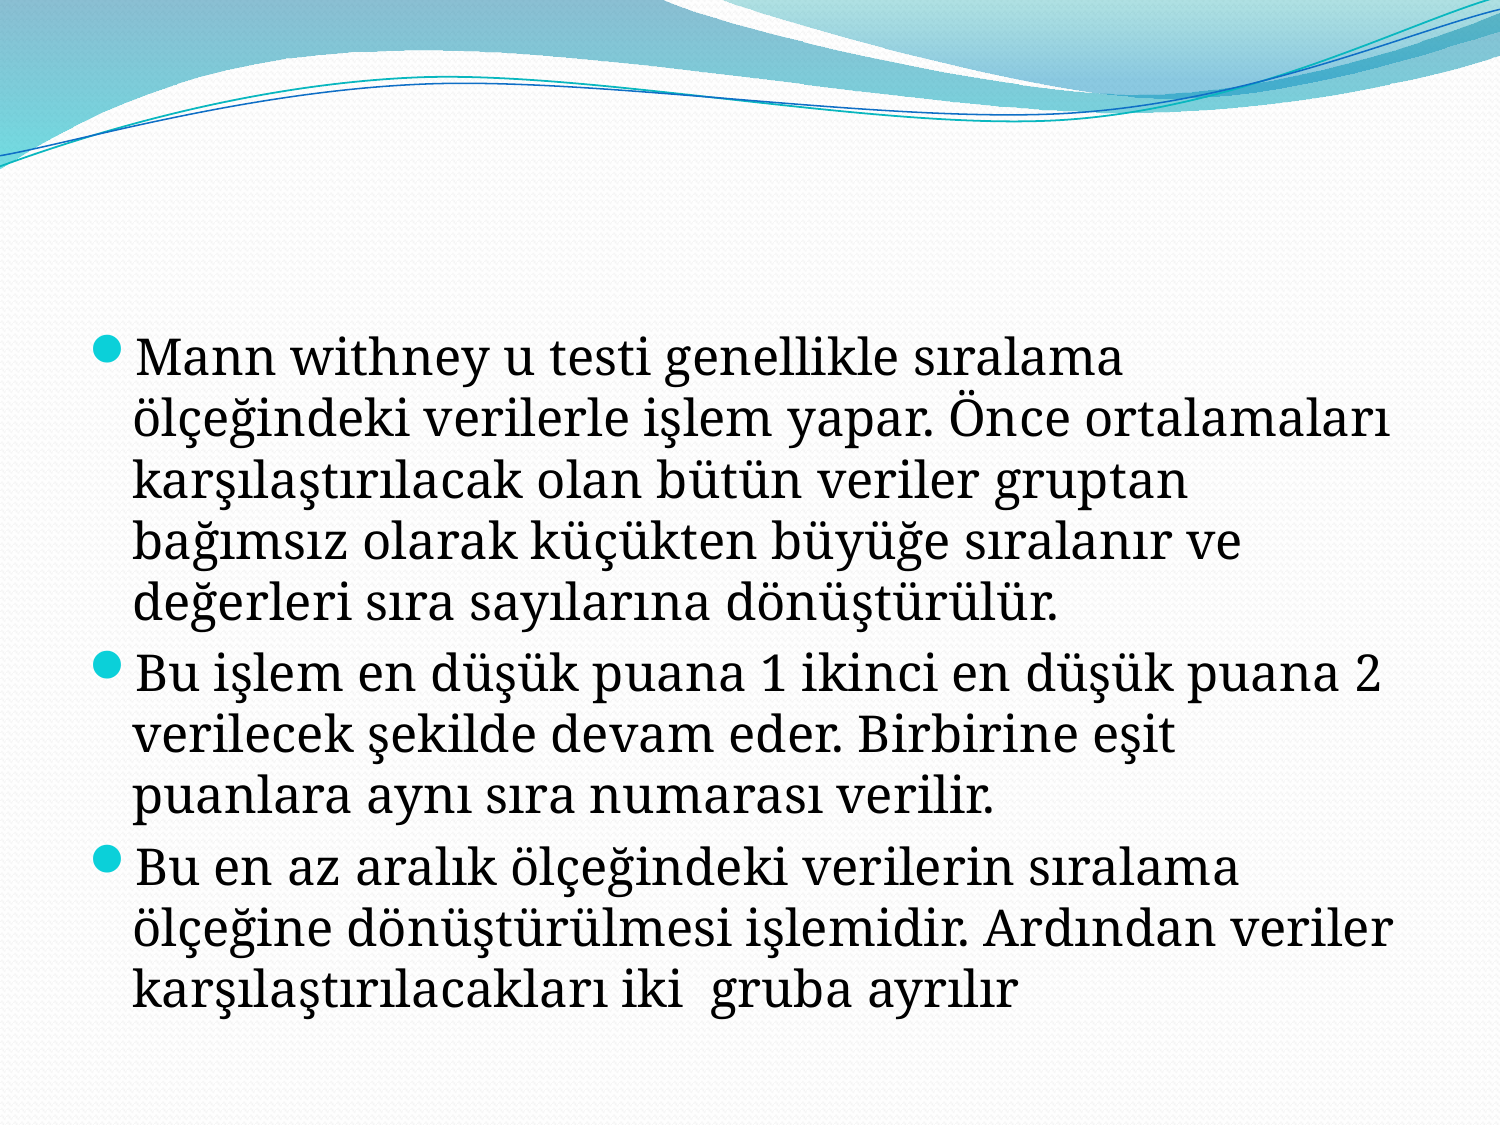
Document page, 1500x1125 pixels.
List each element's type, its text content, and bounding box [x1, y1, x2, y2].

list Mann withney u testi genellikle sıralama ölçeğindeki verilerle işlem yapar. Önce ortalamaları karşılaştırılacak olan bütün veriler gruptan bağımsız olarak küçükten büyüğe sıralanır ve değerleri sıra sayılarına dönüştürülür. Bu işlem en düşük puana 1 ikinci en düşük puana 2 verilecek şekilde devam eder. Birbirine eşit puanlara aynı sıra numarası verilir. Bu en az aralık ölçeğindeki verilerin sıralama ölçeğine dönüştürülmesi işlemidir. Ardından veriler karşılaştırılacakları iki gruba ayrılır [75, 317, 1425, 1038]
